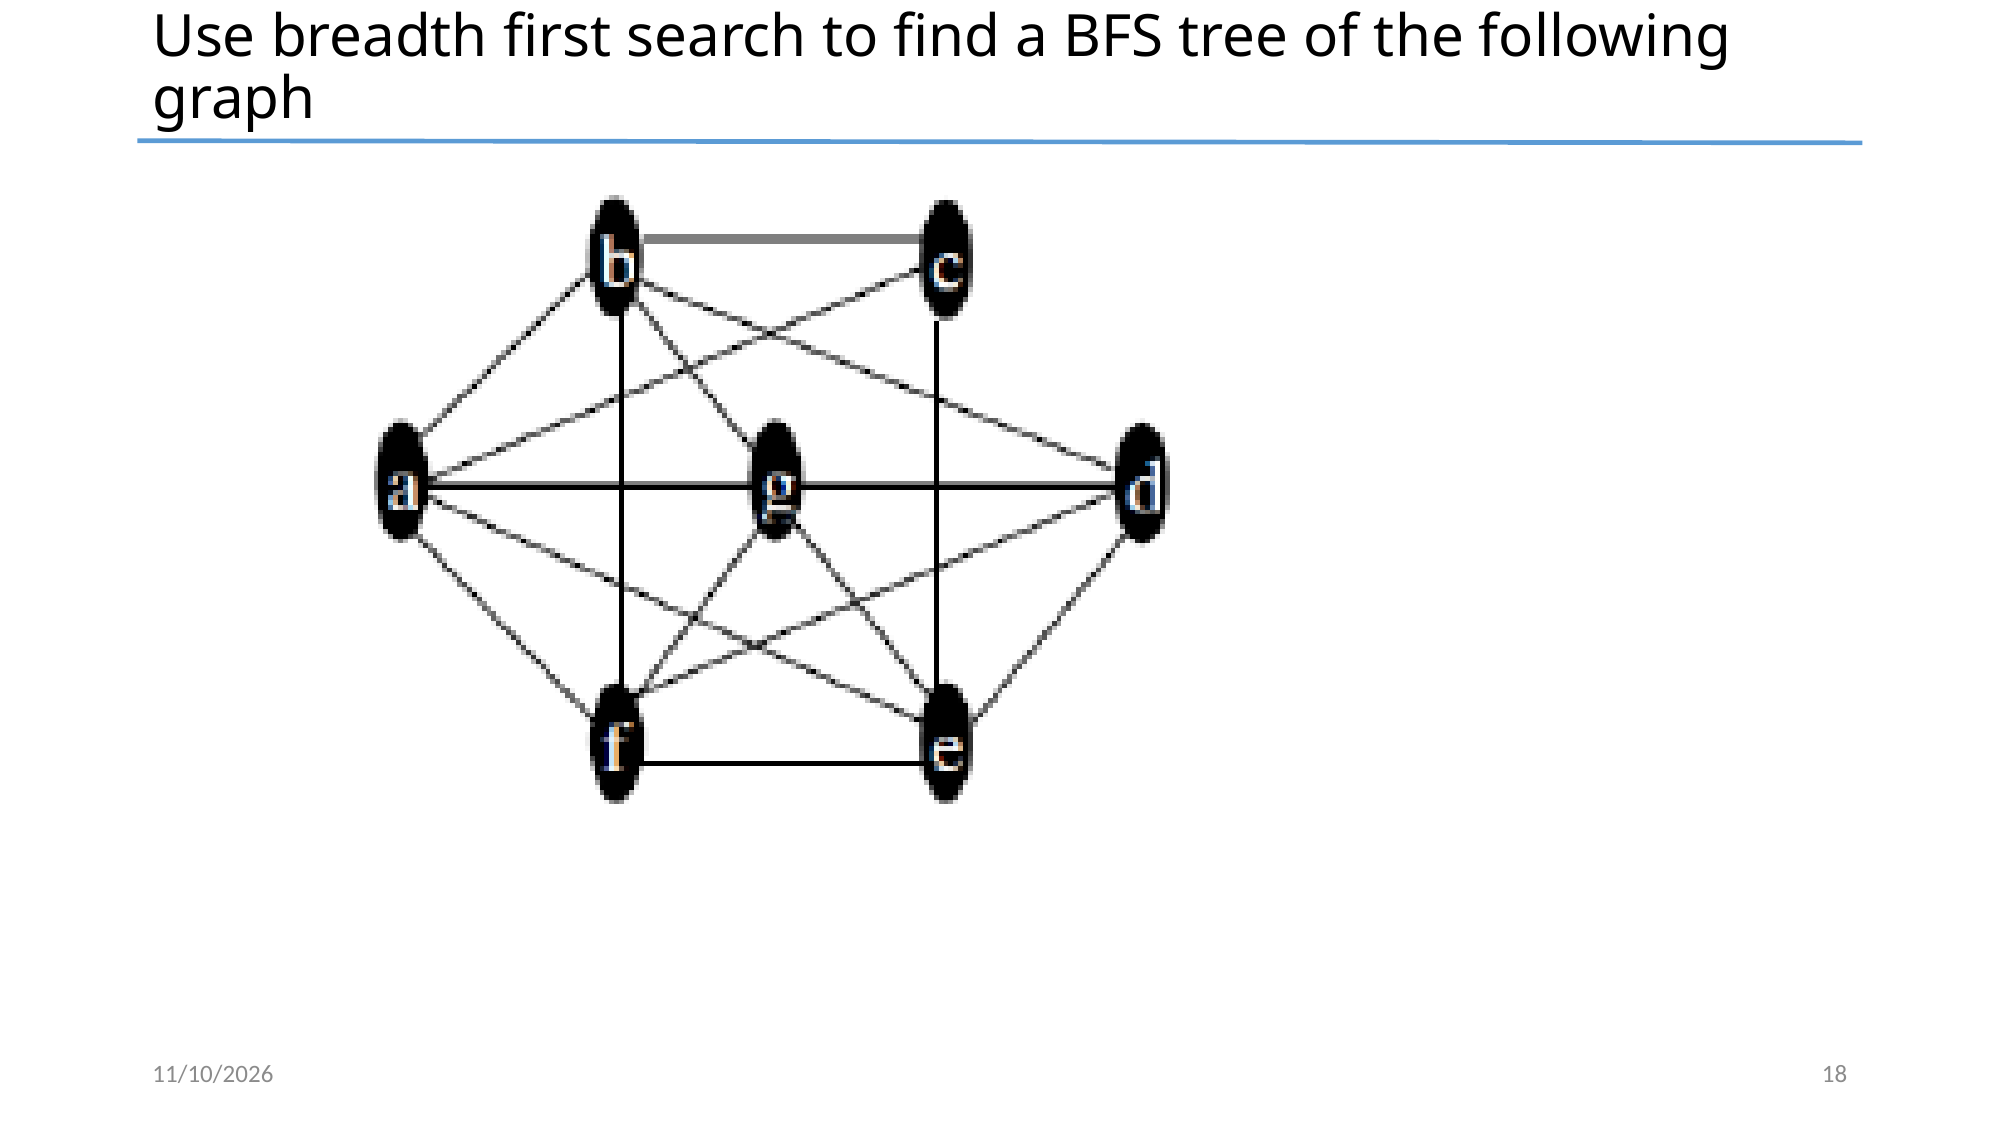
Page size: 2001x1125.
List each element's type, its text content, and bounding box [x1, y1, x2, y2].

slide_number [137, 1042, 588, 1103]
slide_number 18 [1412, 1042, 1863, 1103]
title Use breadth first search to find a BFS tree of the following graph [137, 16, 1863, 121]
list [320, 162, 1224, 824]
